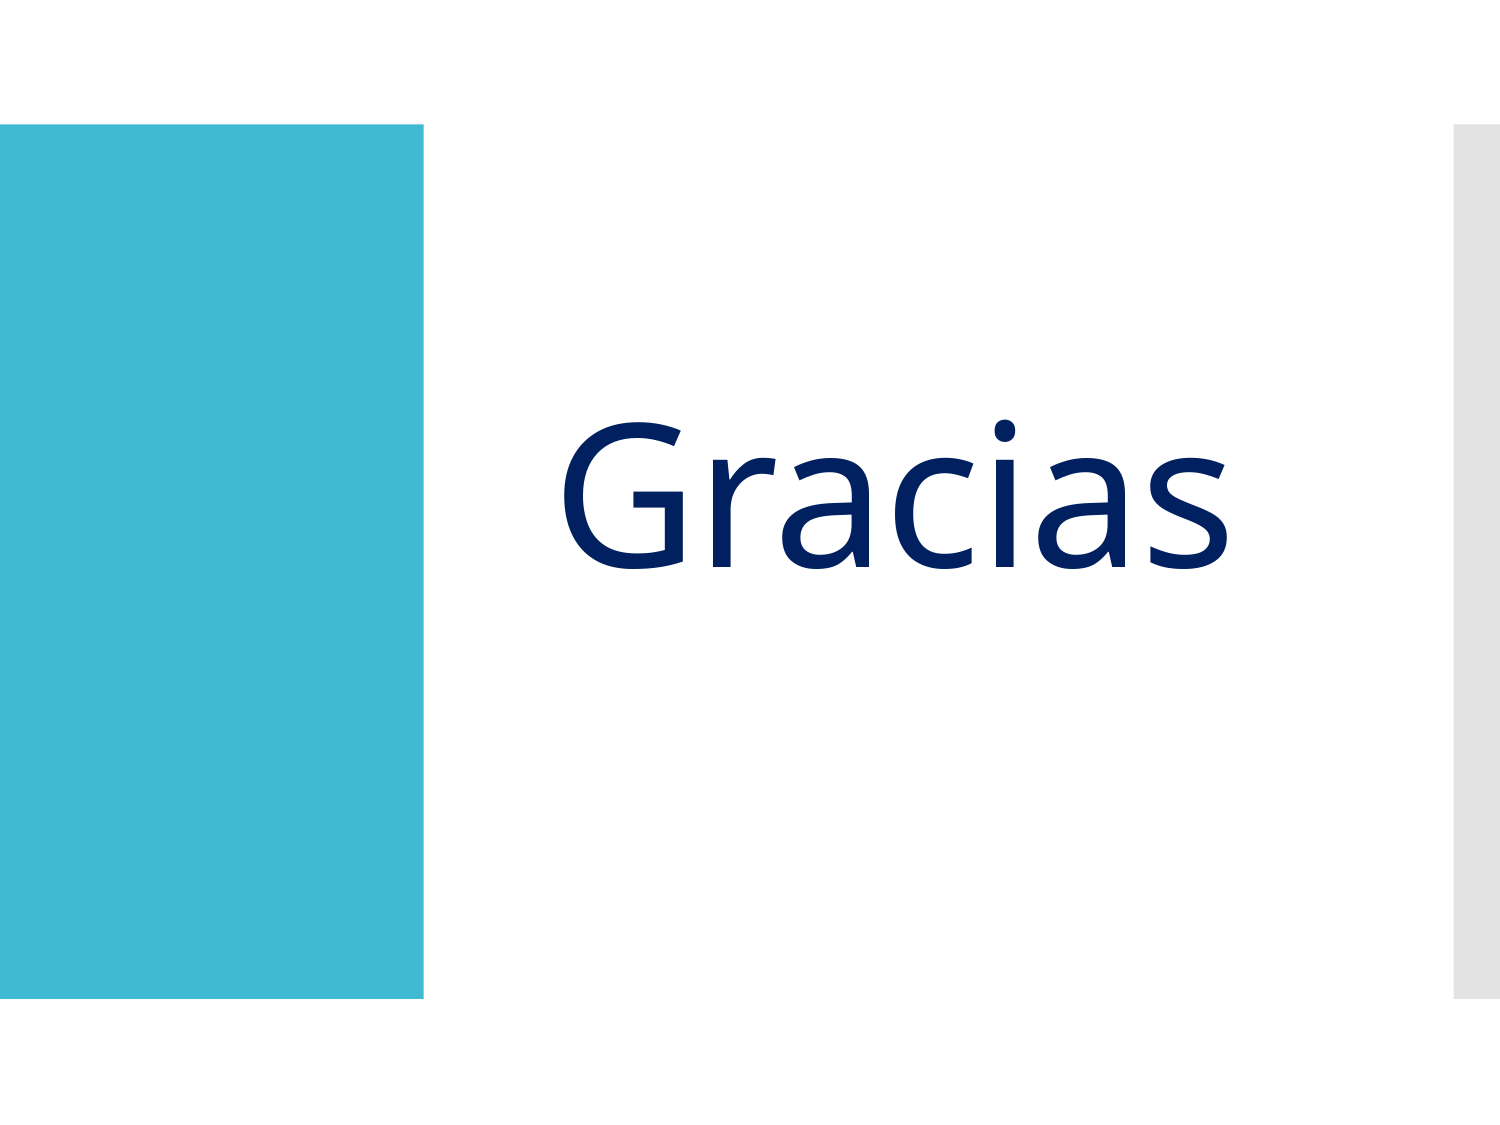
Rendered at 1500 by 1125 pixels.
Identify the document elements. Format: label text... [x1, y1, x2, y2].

title Gracias [537, 338, 1270, 667]
